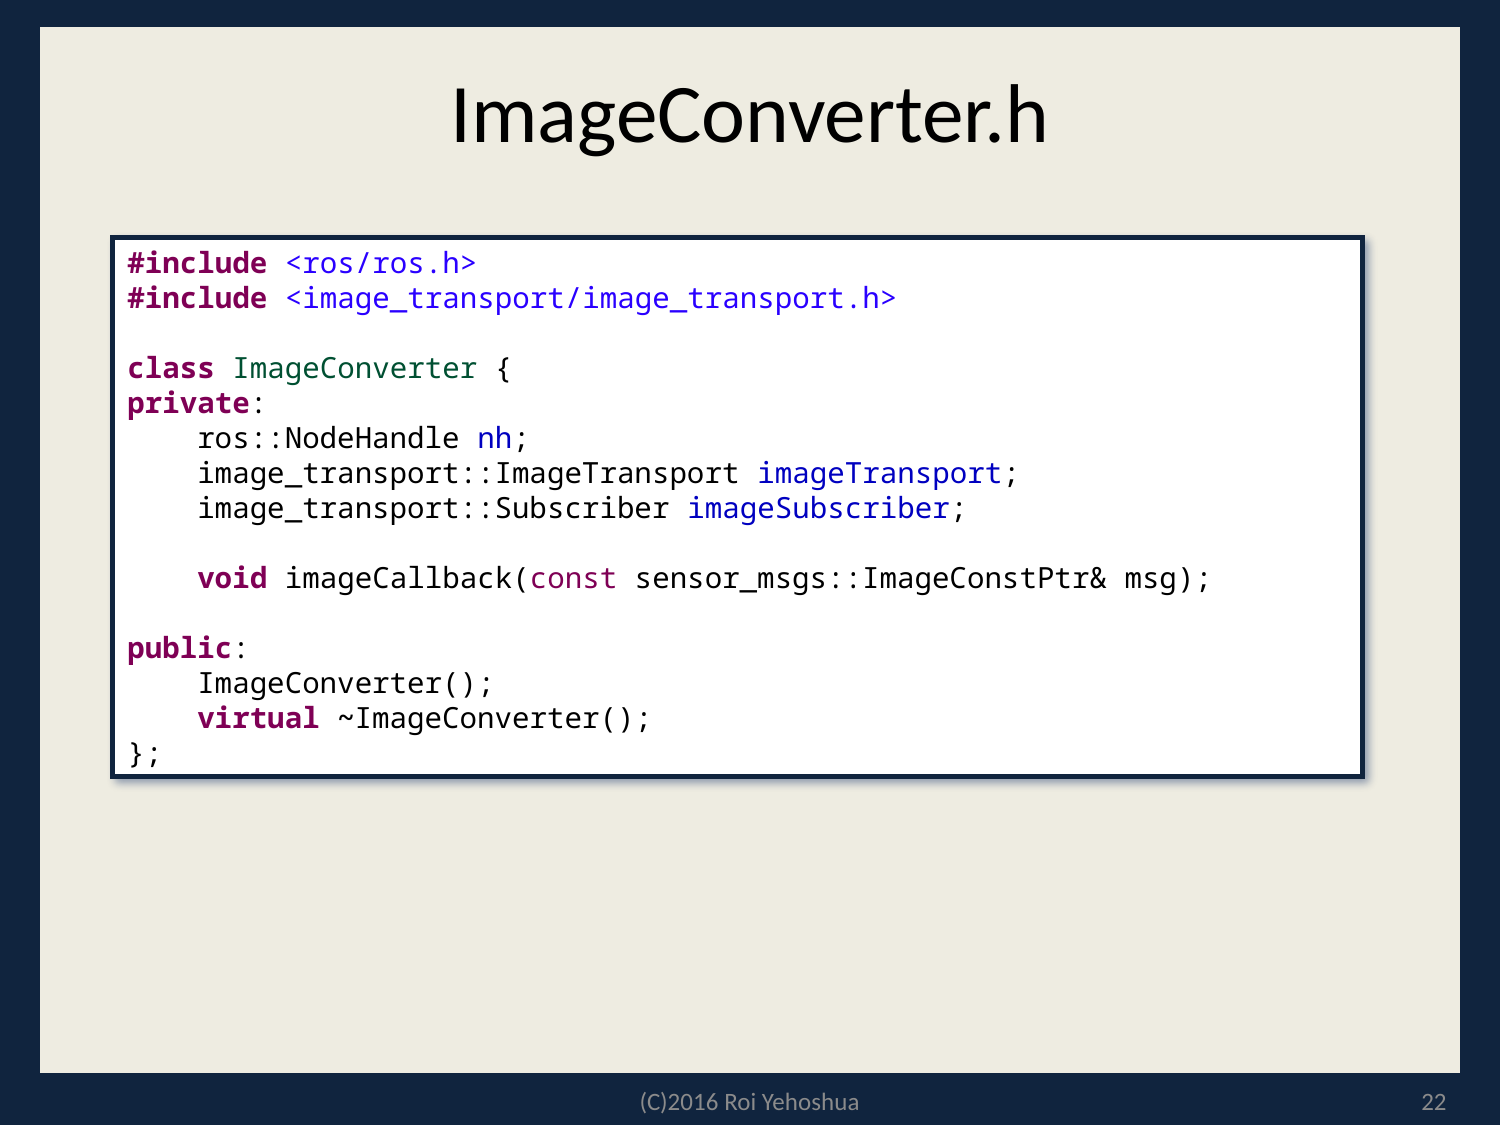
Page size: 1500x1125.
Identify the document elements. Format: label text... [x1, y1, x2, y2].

title ImageConverter.h [37, 31, 1463, 188]
footer (C)2016 Roi Yehoshua [512, 1074, 988, 1125]
text_box #include <ros/ros.h> #include <image_transport/image_transport.h> class ImageConverter { private: ros::NodeHandle nh; image_transport::ImageTransport imageTransport; image_transport::Subscriber imageSubscriber; void imageCallback(const sensor_msgs::ImageConstPtr& msg); public: ImageConverter(); virtual ~ImageConverter(); }; [112, 237, 1363, 777]
slide_number 22 [1111, 1074, 1462, 1125]
